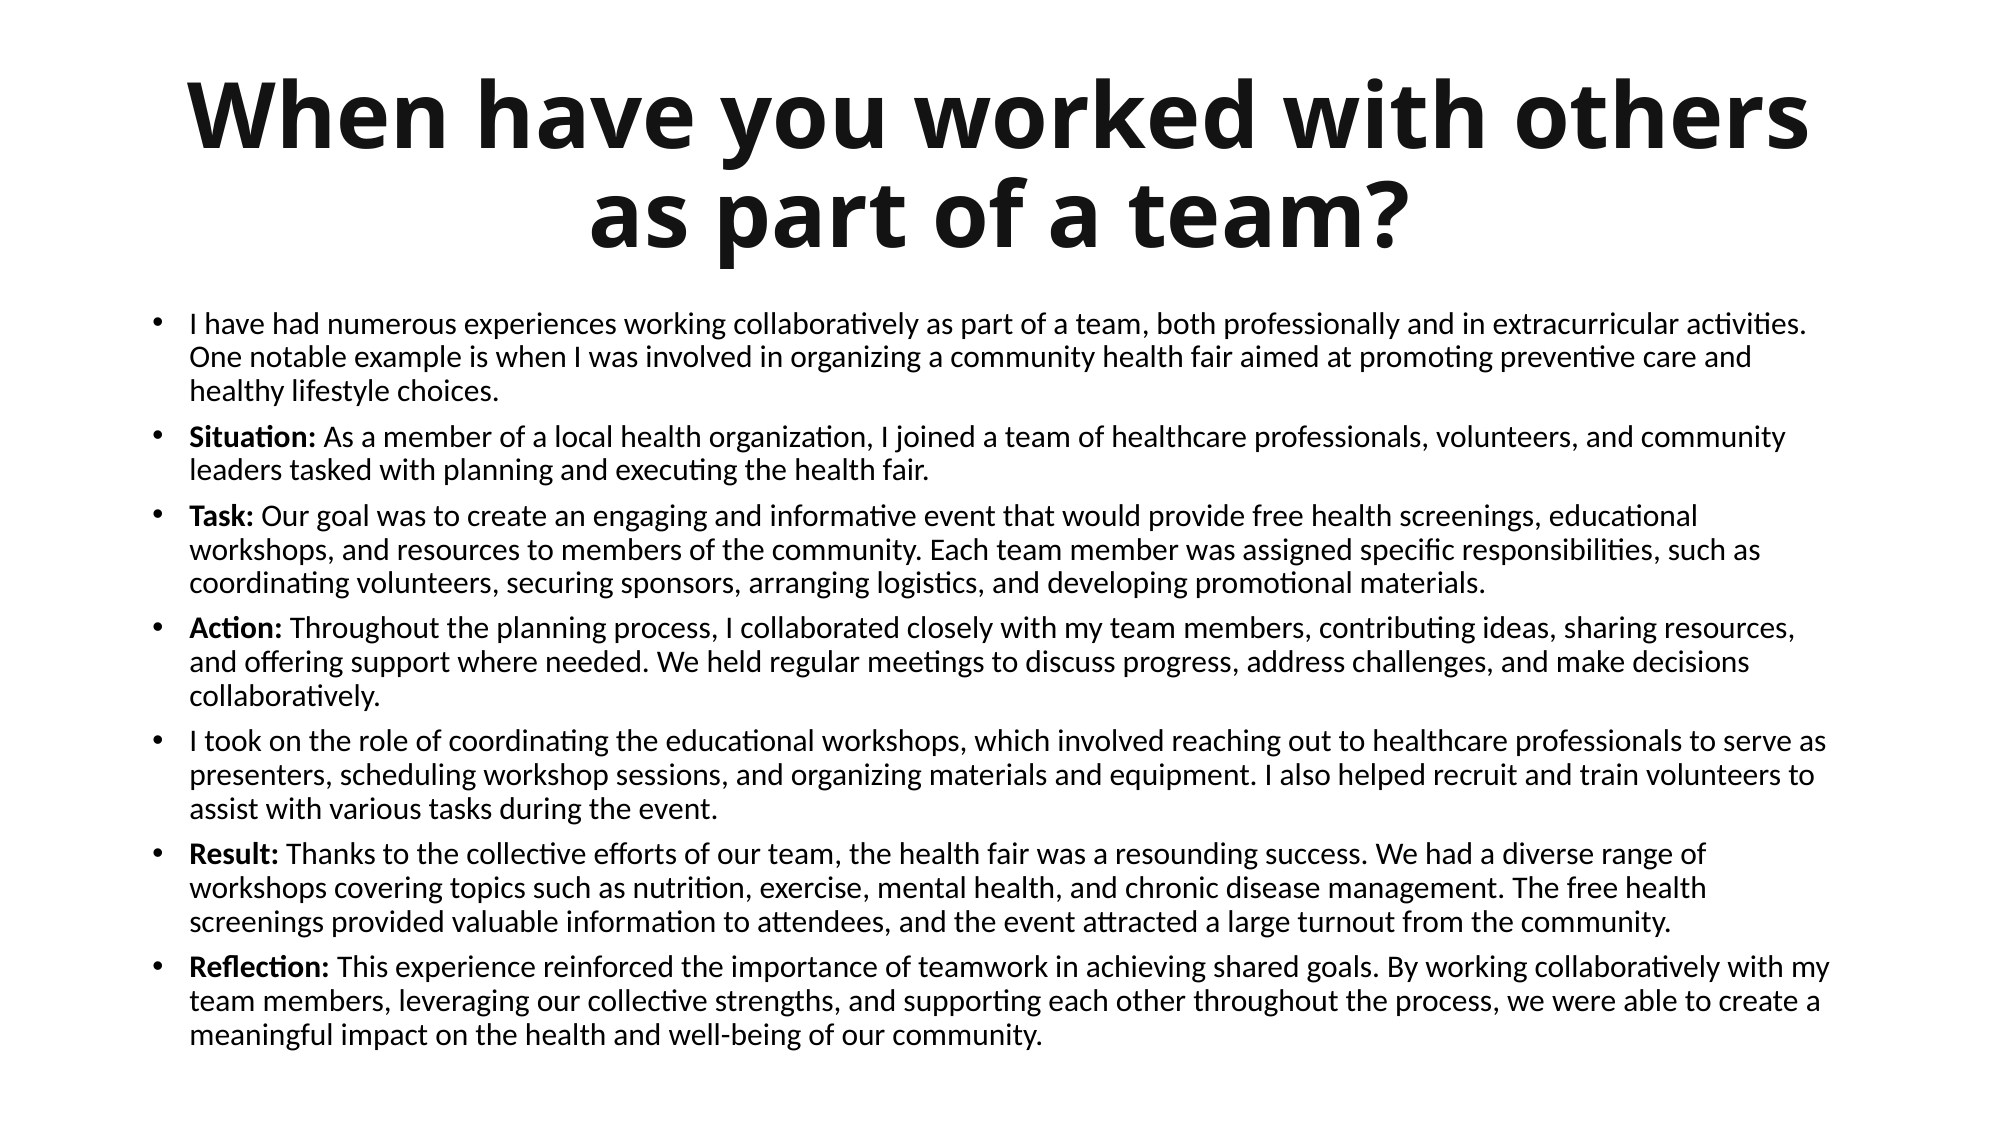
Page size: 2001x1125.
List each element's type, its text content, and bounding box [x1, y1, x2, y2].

title When have you worked with others as part of a team? [137, 59, 1863, 278]
list I have had numerous experiences working collaboratively as part of a team, both professionally and in extracurricular activities. One notable example is when I was involved in organizing a community health fair aimed at promoting preventive care and healthy lifestyle choices. Situation: As a member of a local health organization, I joined a team of healthcare professionals, volunteers, and community leaders tasked with planning and executing the health fair. Task: Our goal was to create an engaging and informative event that would provide free health screenings, educational workshops, and resources to members of the community. Each team member was assigned specific responsibilities, such as coordinating volunteers, securing sponsors, arranging logistics, and developing promotional materials. Action: Throughout the planning process, I collaborated closely with my team members, contributing ideas, sharing resources, and offering support where needed. We held regular meetings to discuss progress, address challenges, and make decisions collaboratively. I took on the role of coordinating the educational workshops, which involved reaching out to healthcare professionals to serve as presenters, scheduling workshop sessions, and organizing materials and equipment. I also helped recruit and train volunteers to assist with various tasks during the event. Result: Thanks to the collective efforts of our team, the health fair was a resounding success. We had a diverse range of workshops covering topics such as nutrition, exercise, mental health, and chronic disease management. The free health screenings provided valuable information to attendees, and the event attracted a large turnout from the community. Reflection: This experience reinforced the importance of teamwork in achieving shared goals. By working collaboratively with my team members, leveraging our collective strengths, and supporting each other throughout the process, we were able to create a meaningful impact on the health and well-being of our community. [137, 299, 1863, 1066]
